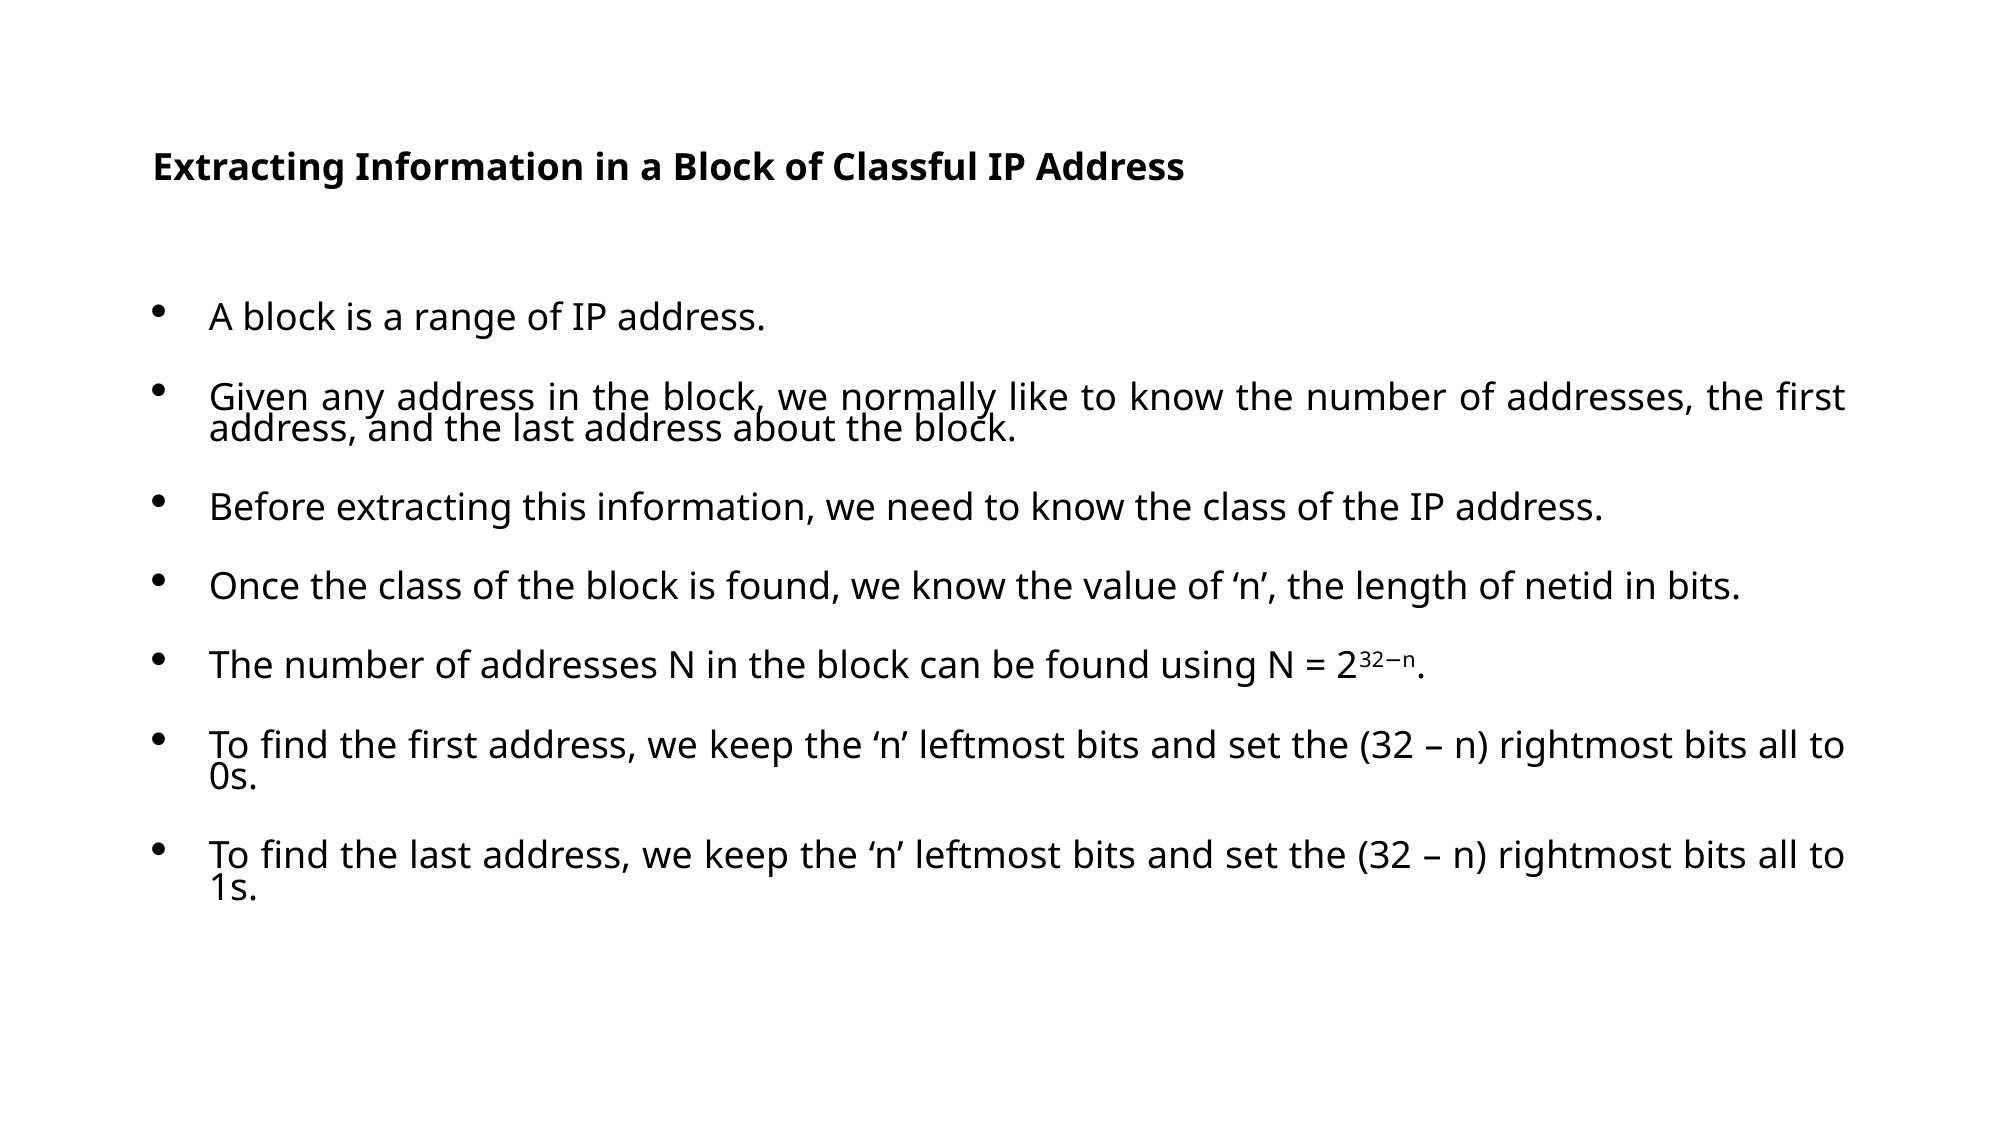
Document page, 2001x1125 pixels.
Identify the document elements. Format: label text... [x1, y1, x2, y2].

title Extracting Information in a Block of Classful IP Address [137, 59, 1863, 278]
list A block is a range of IP address. Given any address in the block, we normally like to know the number of addresses, the first address, and the last address about the block. Before extracting this information, we need to know the class of the IP address. Once the class of the block is found, we know the value of ‘n’, the length of netid in bits. The number of addresses N in the block can be found using N = 232−n. To find the first address, we keep the ‘n’ leftmost bits and set the (32 – n) rightmost bits all to 0s. To find the last address, we keep the ‘n’ leftmost bits and set the (32 – n) rightmost bits all to 1s. [137, 299, 1863, 1014]
